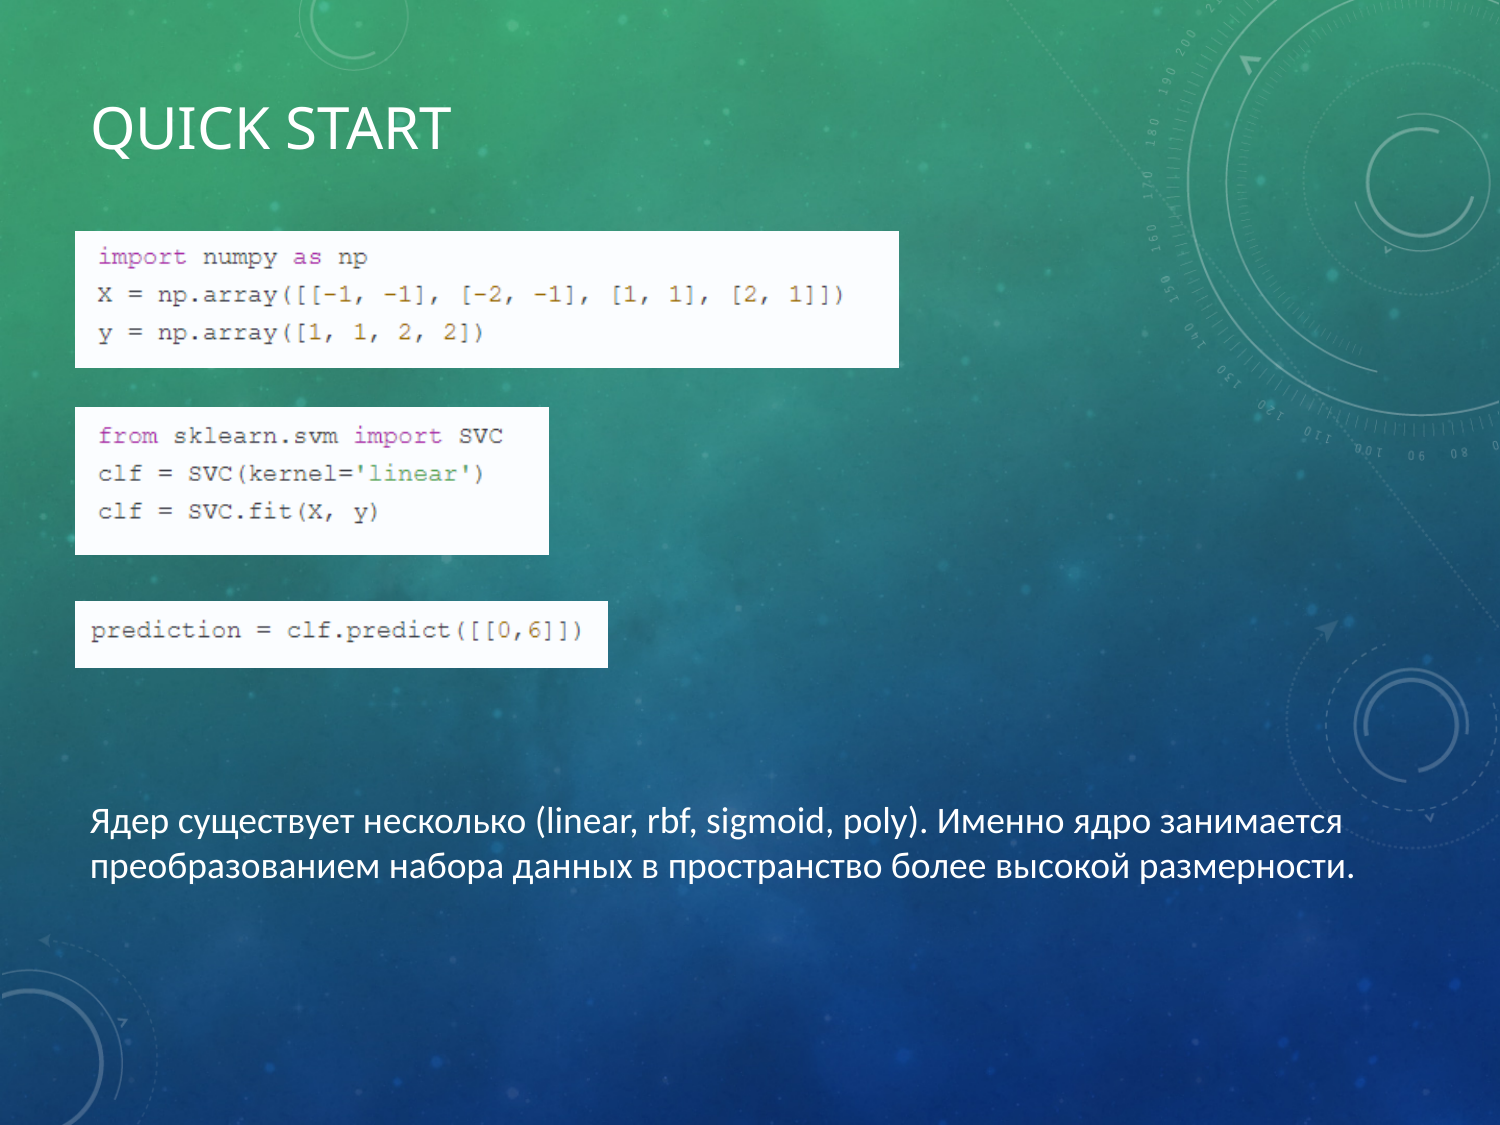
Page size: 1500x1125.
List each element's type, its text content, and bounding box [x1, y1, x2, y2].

title Quick start [75, 53, 1350, 200]
picture [0, 0, 1500, 1125]
text_box Ядер существует несколько (linear, rbf, sigmoid, poly). Именно ядро занимается преобразованием набора данных в пространство более высокой размерности. [75, 788, 1444, 894]
